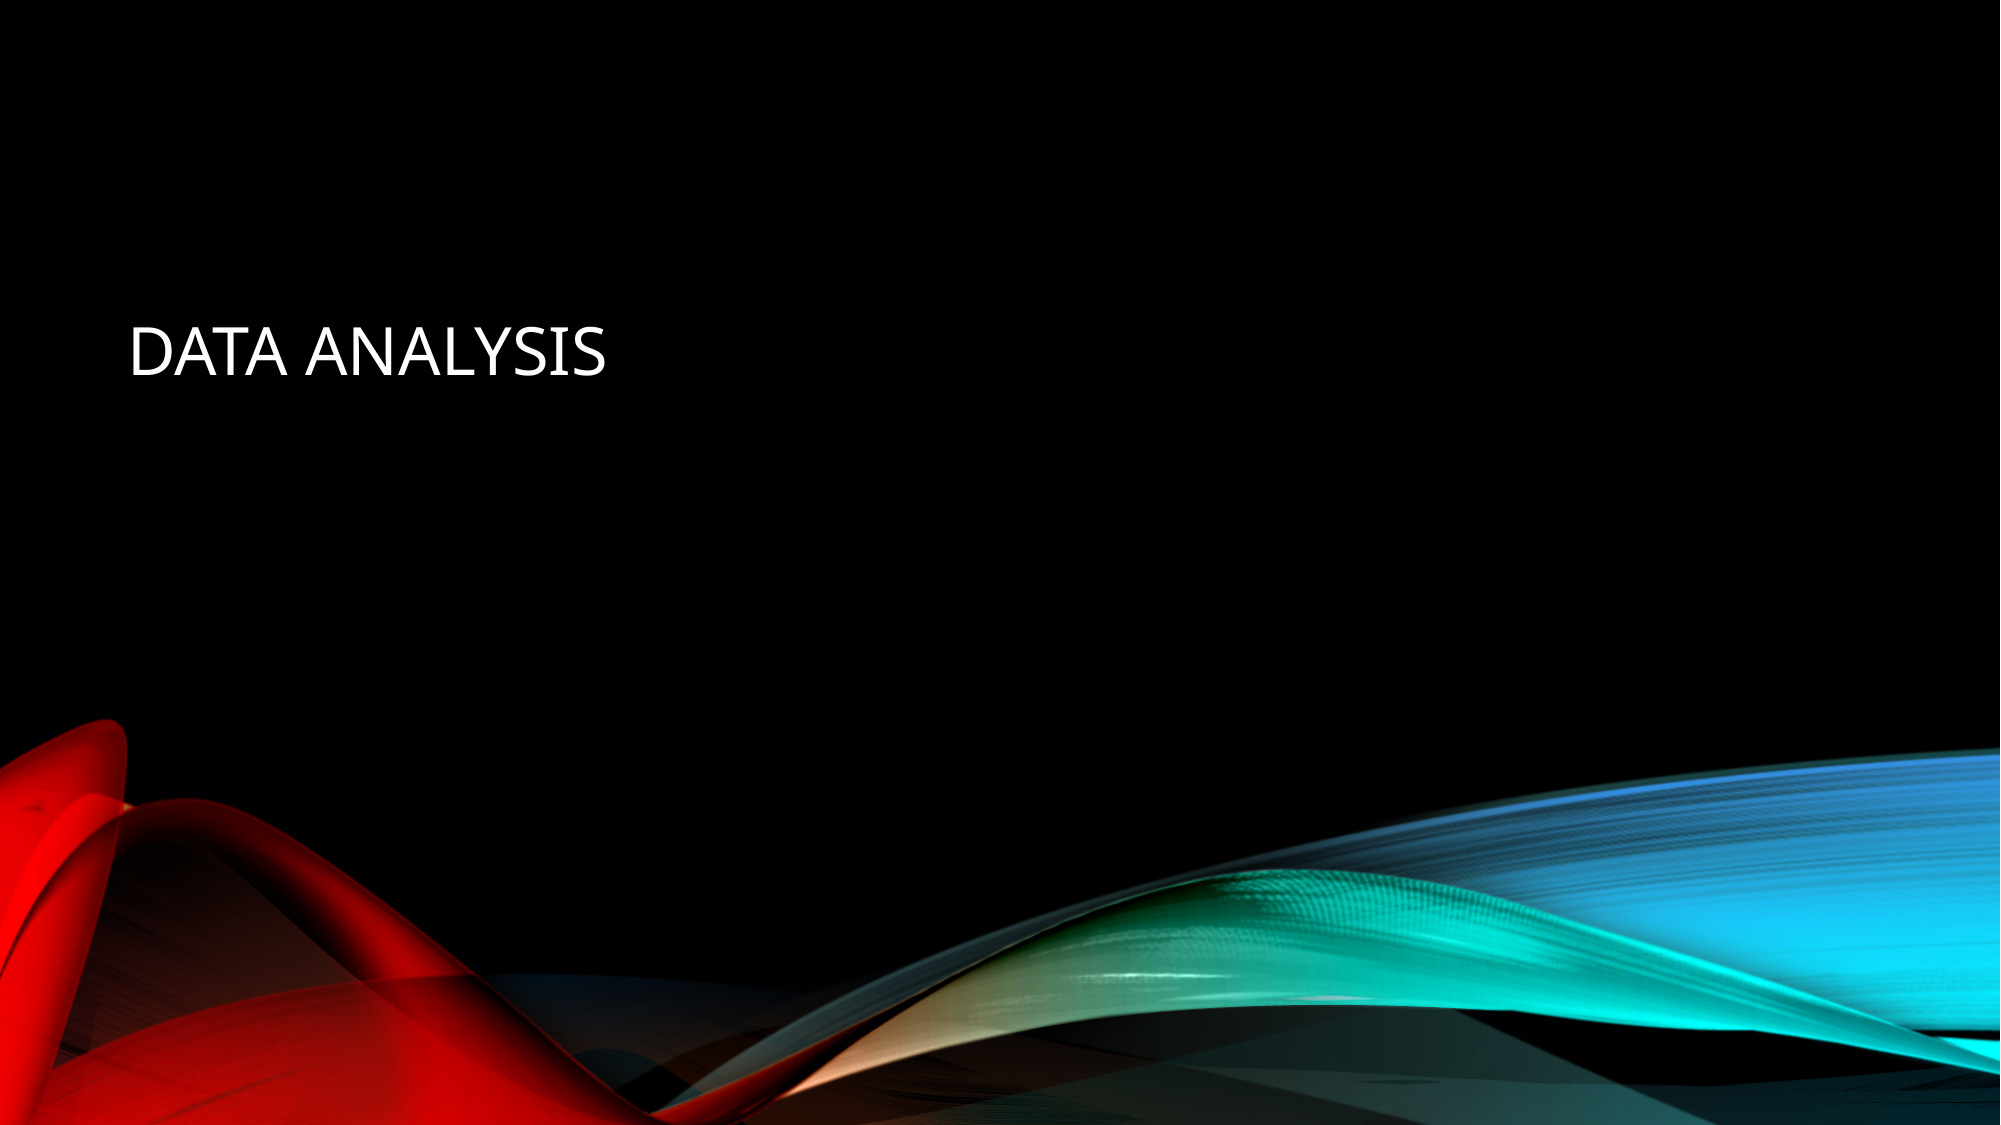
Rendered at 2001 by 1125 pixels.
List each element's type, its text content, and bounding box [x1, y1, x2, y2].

picture [0, 717, 2000, 1125]
title data analysis [112, 123, 1888, 584]
